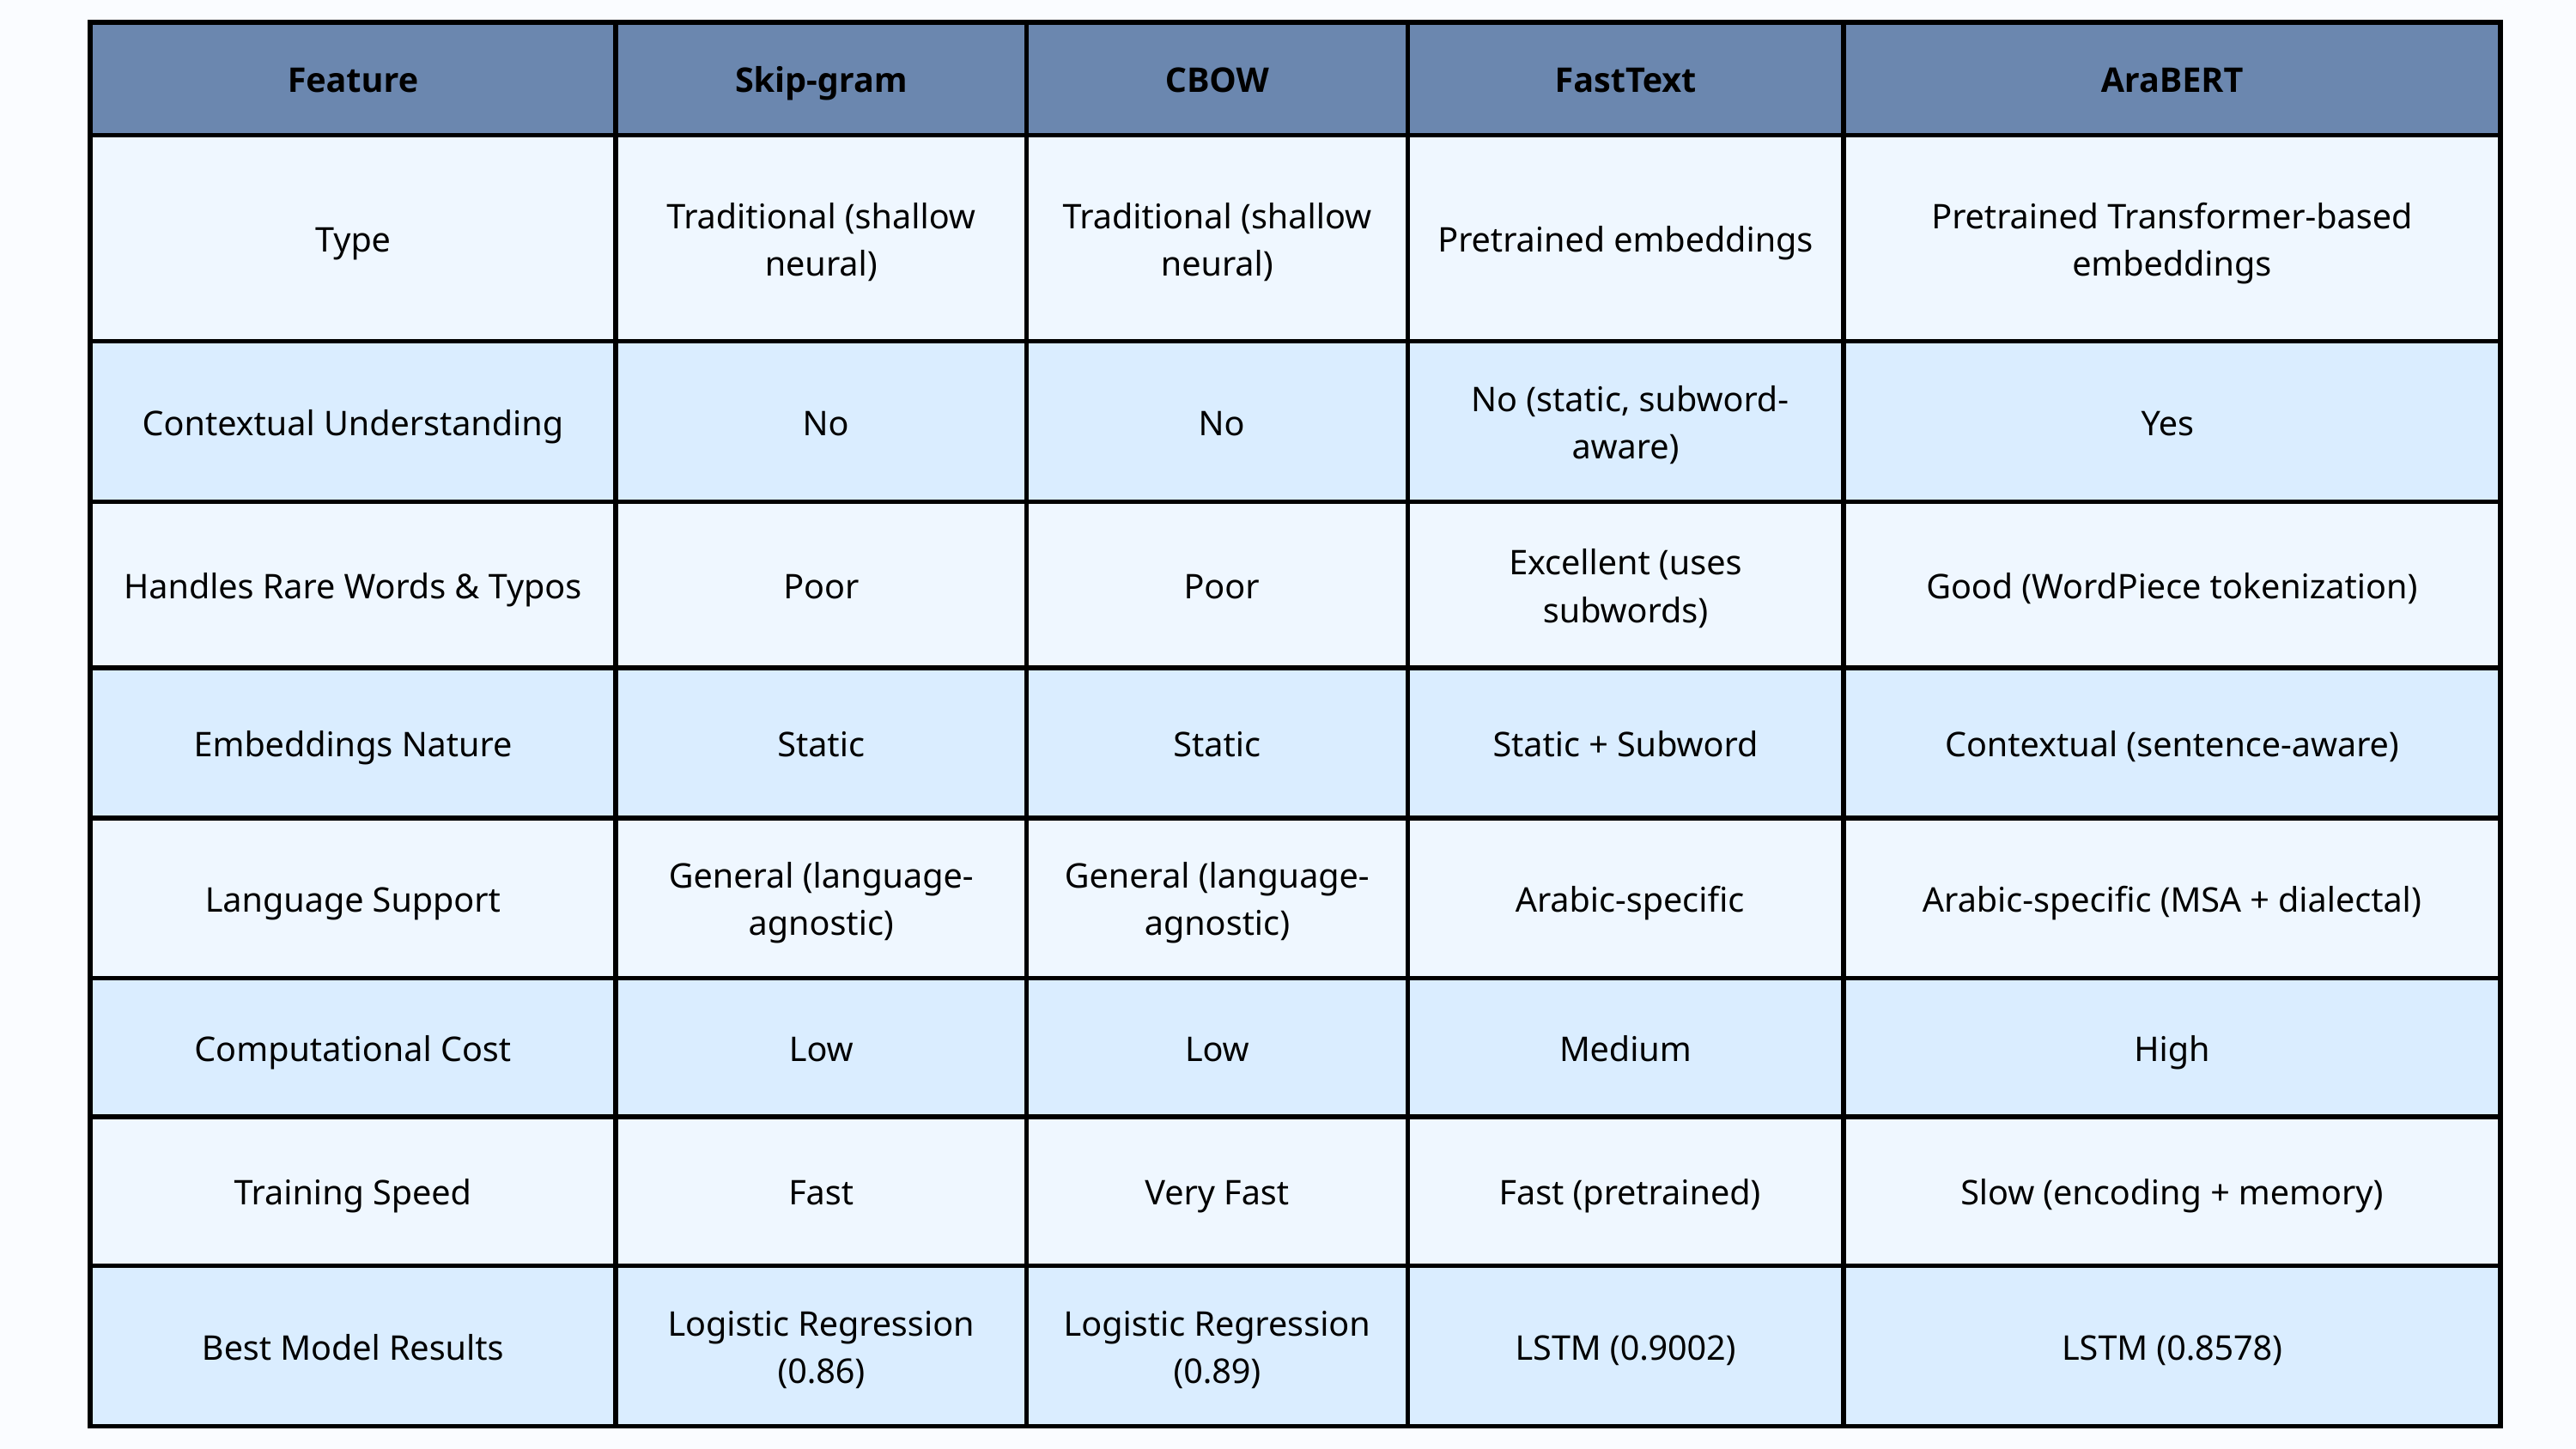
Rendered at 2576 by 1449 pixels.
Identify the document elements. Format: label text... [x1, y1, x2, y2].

table_cell Yes [1846, 343, 2498, 500]
table_cell No [618, 343, 1024, 500]
table_cell Fast [618, 1119, 1024, 1264]
table_cell Good (WordPiece tokenization) [1846, 504, 2498, 665]
table_header Skip-gram [618, 25, 1024, 133]
table_cell Medium [1410, 980, 1841, 1114]
table_header AraBERT [1846, 25, 2498, 133]
table_header FastText [1410, 25, 1841, 133]
table_cell Static [618, 670, 1024, 815]
table_cell Best Model Results [93, 1268, 613, 1424]
table_cell LSTM (0.9002) [1410, 1268, 1841, 1424]
table_cell Handles Rare Words & Typos [93, 504, 613, 665]
table_cell Poor [618, 504, 1024, 665]
table_cell Fast (pretrained) [1410, 1119, 1841, 1264]
table_cell Slow (encoding + memory) [1846, 1119, 2498, 1264]
table_header Feature [93, 25, 613, 133]
table_cell Excellent (uses subwords) [1410, 504, 1841, 665]
table_cell Static + Subword [1410, 670, 1841, 815]
table_cell Logistic Regression (0.86) [618, 1268, 1024, 1424]
table_cell Low [1029, 980, 1406, 1114]
table_cell Traditional (shallow neural) [618, 137, 1024, 339]
table_cell Very Fast [1029, 1119, 1406, 1264]
table_cell Embeddings Nature [93, 670, 613, 815]
table_cell General (language-agnostic) [1029, 821, 1406, 976]
table_cell Pretrained Transformer-based embeddings [1846, 137, 2498, 339]
table_cell Contextual Understanding [93, 343, 613, 500]
table_cell Arabic-specific [1410, 821, 1841, 976]
table_cell Language Support [93, 821, 613, 976]
table_cell No (static, subword-aware) [1410, 343, 1841, 500]
table_cell Computational Cost [93, 980, 613, 1114]
table_cell Training Speed [93, 1119, 613, 1264]
table_cell No [1029, 343, 1406, 500]
table_cell General (language-agnostic) [618, 821, 1024, 976]
table_cell Poor [1029, 504, 1406, 665]
table_cell Low [618, 980, 1024, 1114]
table_cell Traditional (shallow neural) [1029, 137, 1406, 339]
table_header CBOW [1029, 25, 1406, 133]
table_cell Pretrained embeddings [1410, 137, 1841, 339]
table_cell Type [93, 137, 613, 339]
table_cell Arabic-specific (MSA + dialectal) [1846, 821, 2498, 976]
table_cell Contextual (sentence-aware) [1846, 670, 2498, 815]
table_cell Static [1029, 670, 1406, 815]
table_cell LSTM (0.8578) [1846, 1268, 2498, 1424]
table_cell Logistic Regression (0.89) [1029, 1268, 1406, 1424]
table_cell High [1846, 980, 2498, 1114]
